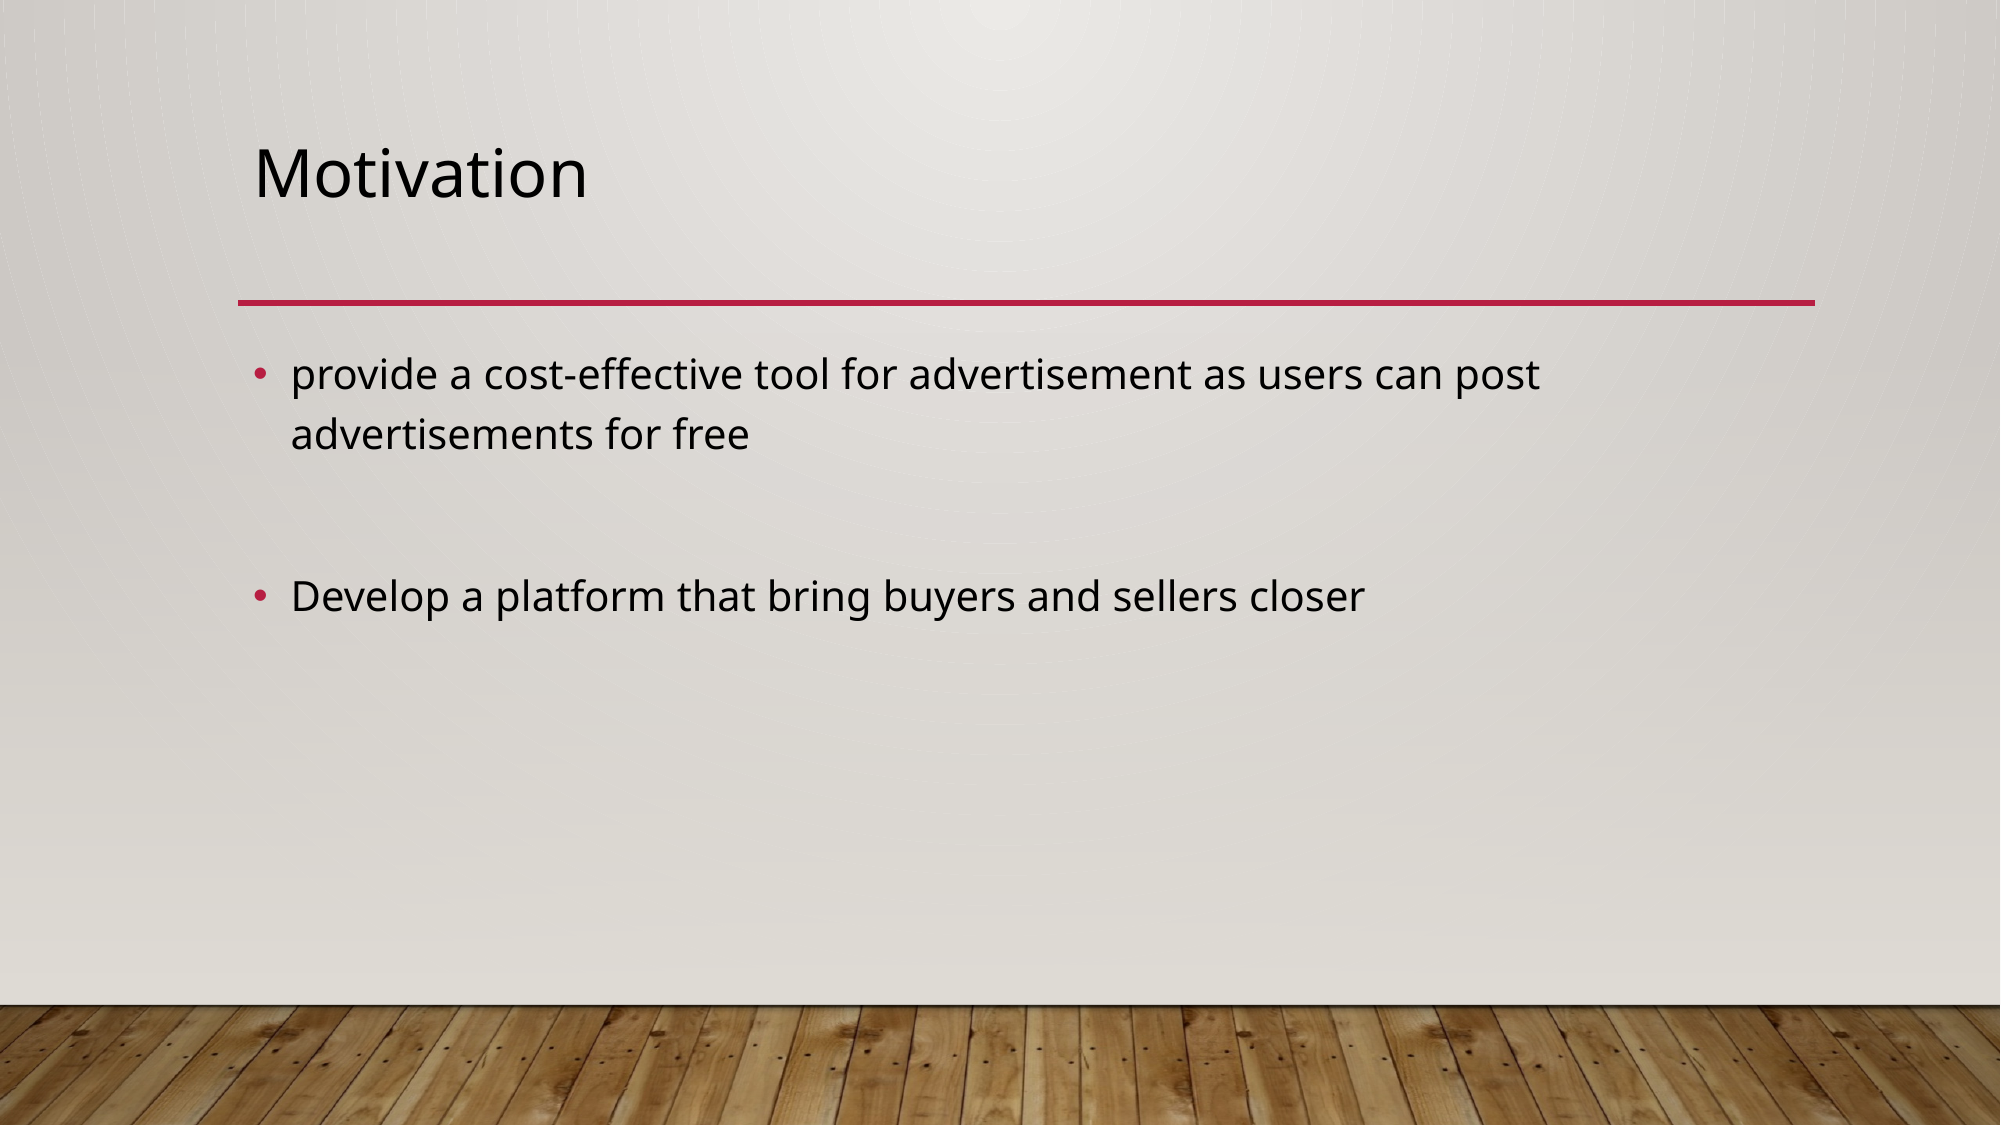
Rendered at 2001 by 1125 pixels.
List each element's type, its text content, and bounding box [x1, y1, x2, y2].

picture [0, 1005, 2000, 1125]
list provide a cost-effective tool for advertisement as users can post advertisements for free Develop a platform that bring buyers and sellers closer [238, 330, 1814, 897]
title Motivation [238, 131, 1814, 305]
